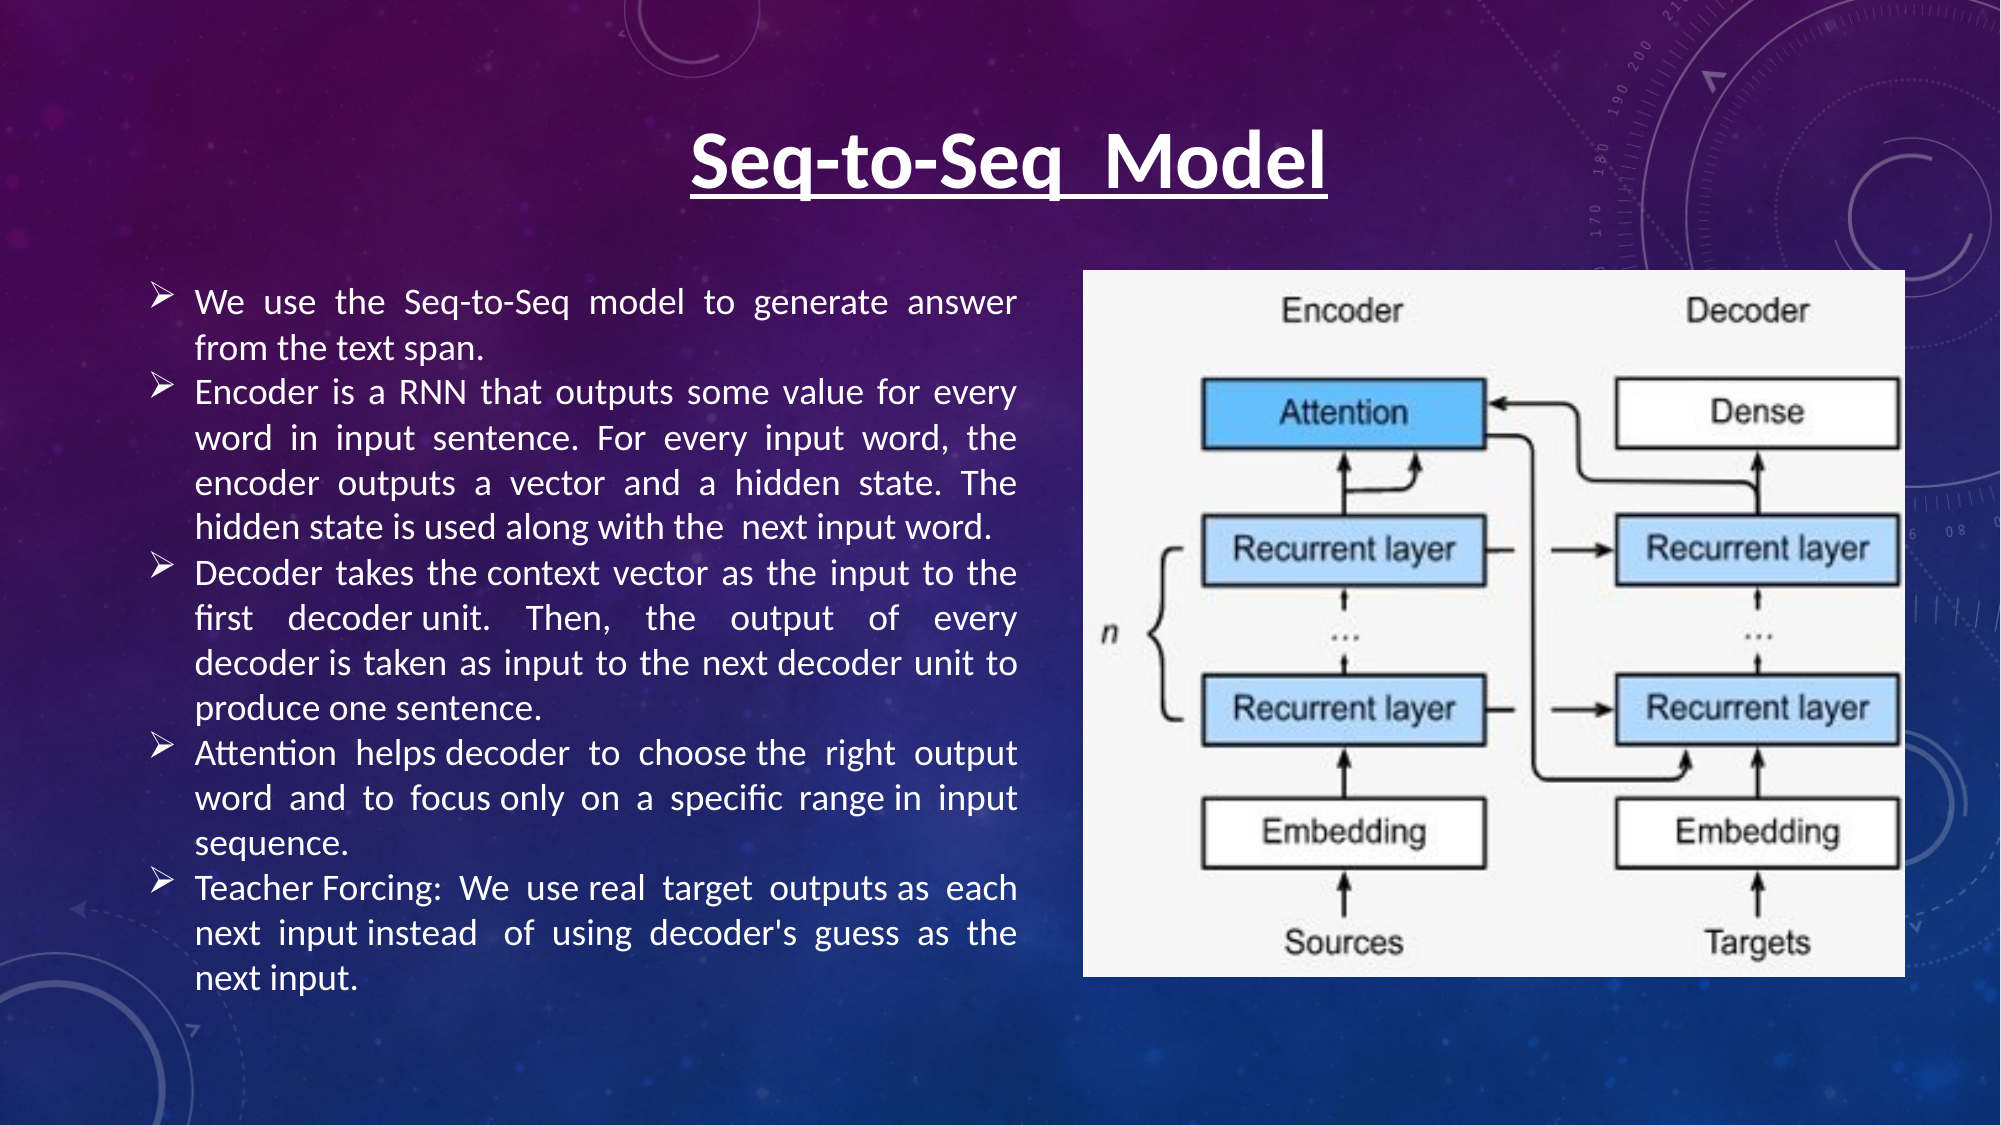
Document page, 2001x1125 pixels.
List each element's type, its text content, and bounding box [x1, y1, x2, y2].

picture [0, 0, 2001, 1125]
text_box Seq-to-Seq Model [157, 97, 1861, 213]
text_box We use the Seq-to-Seq model to generate answer from the text span. Encoder is a RNN that outputs some value for every word in input sentence. For every input word, the encoder outputs a vector and a hidden state. The hidden state is used along with the next input word. Decoder takes the context vector as the input to the first decoder unit. Then, the output of every decoder is taken as input to the next decoder unit to produce one sentence. Attention helps decoder to choose the right output word and to focus only on a specific range in input sequence. Teacher Forcing: We use real target outputs as each next input instead of using decoder's guess as the next input. [132, 270, 1034, 1005]
text_box [296, 240, 1704, 301]
